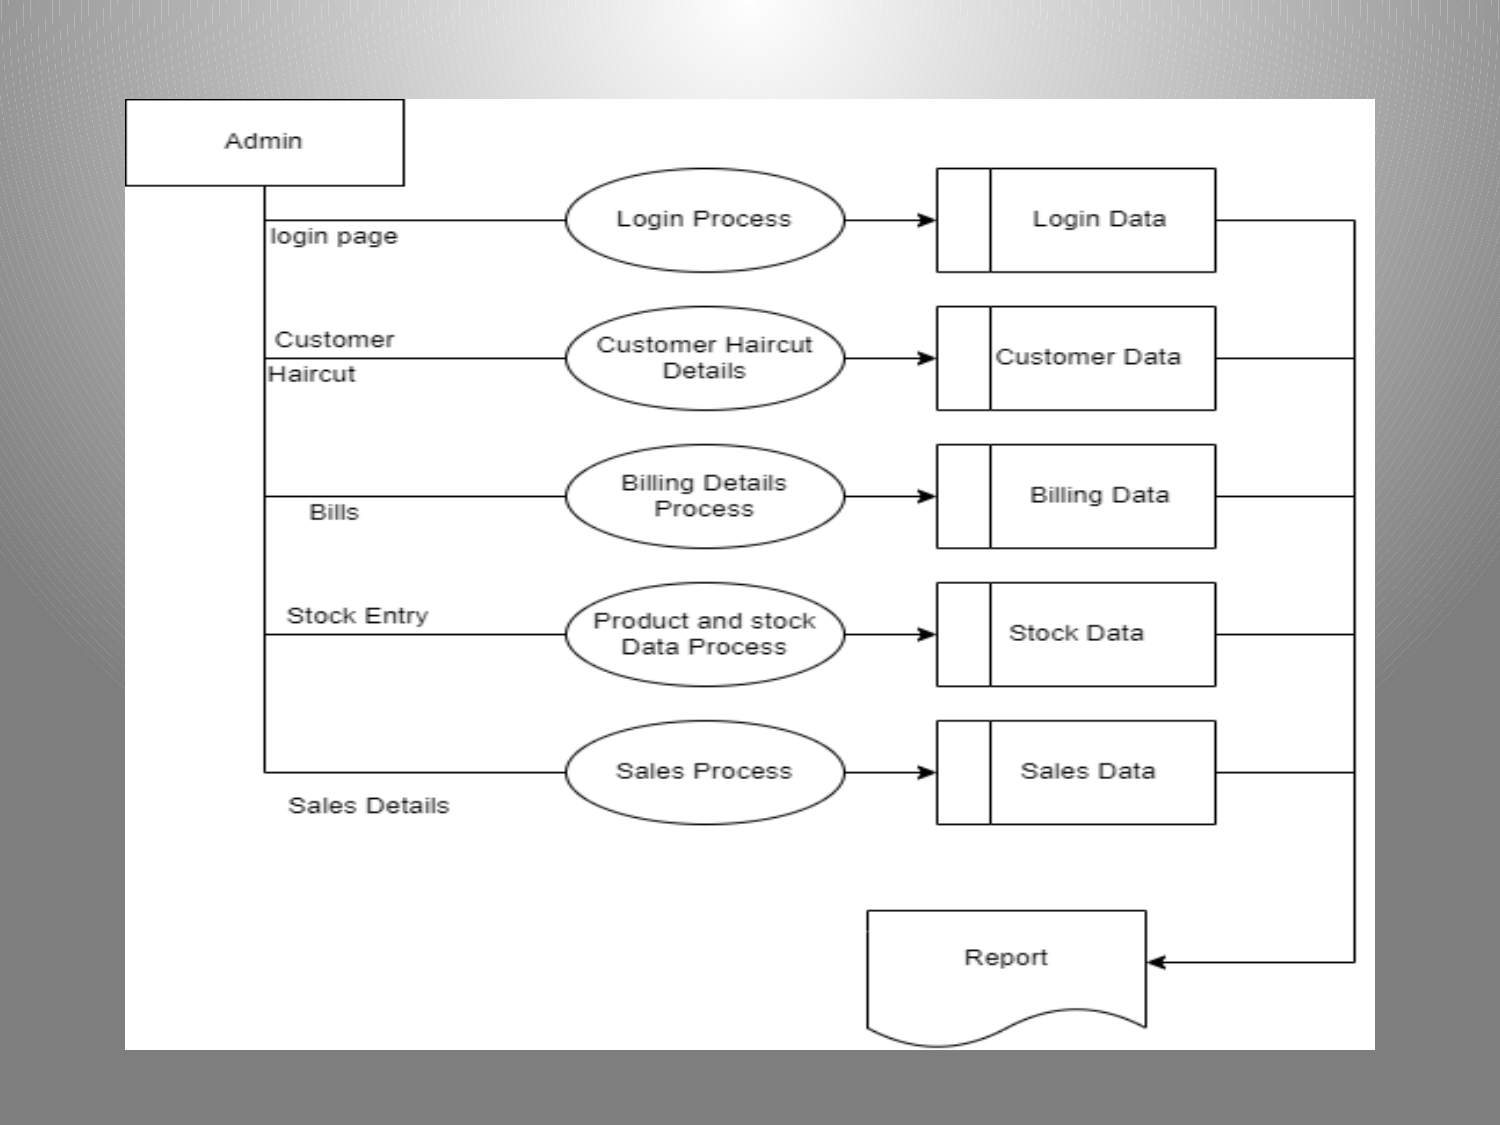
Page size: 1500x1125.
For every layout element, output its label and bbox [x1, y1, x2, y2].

list [124, 99, 1376, 1051]
title [75, 45, 1425, 233]
